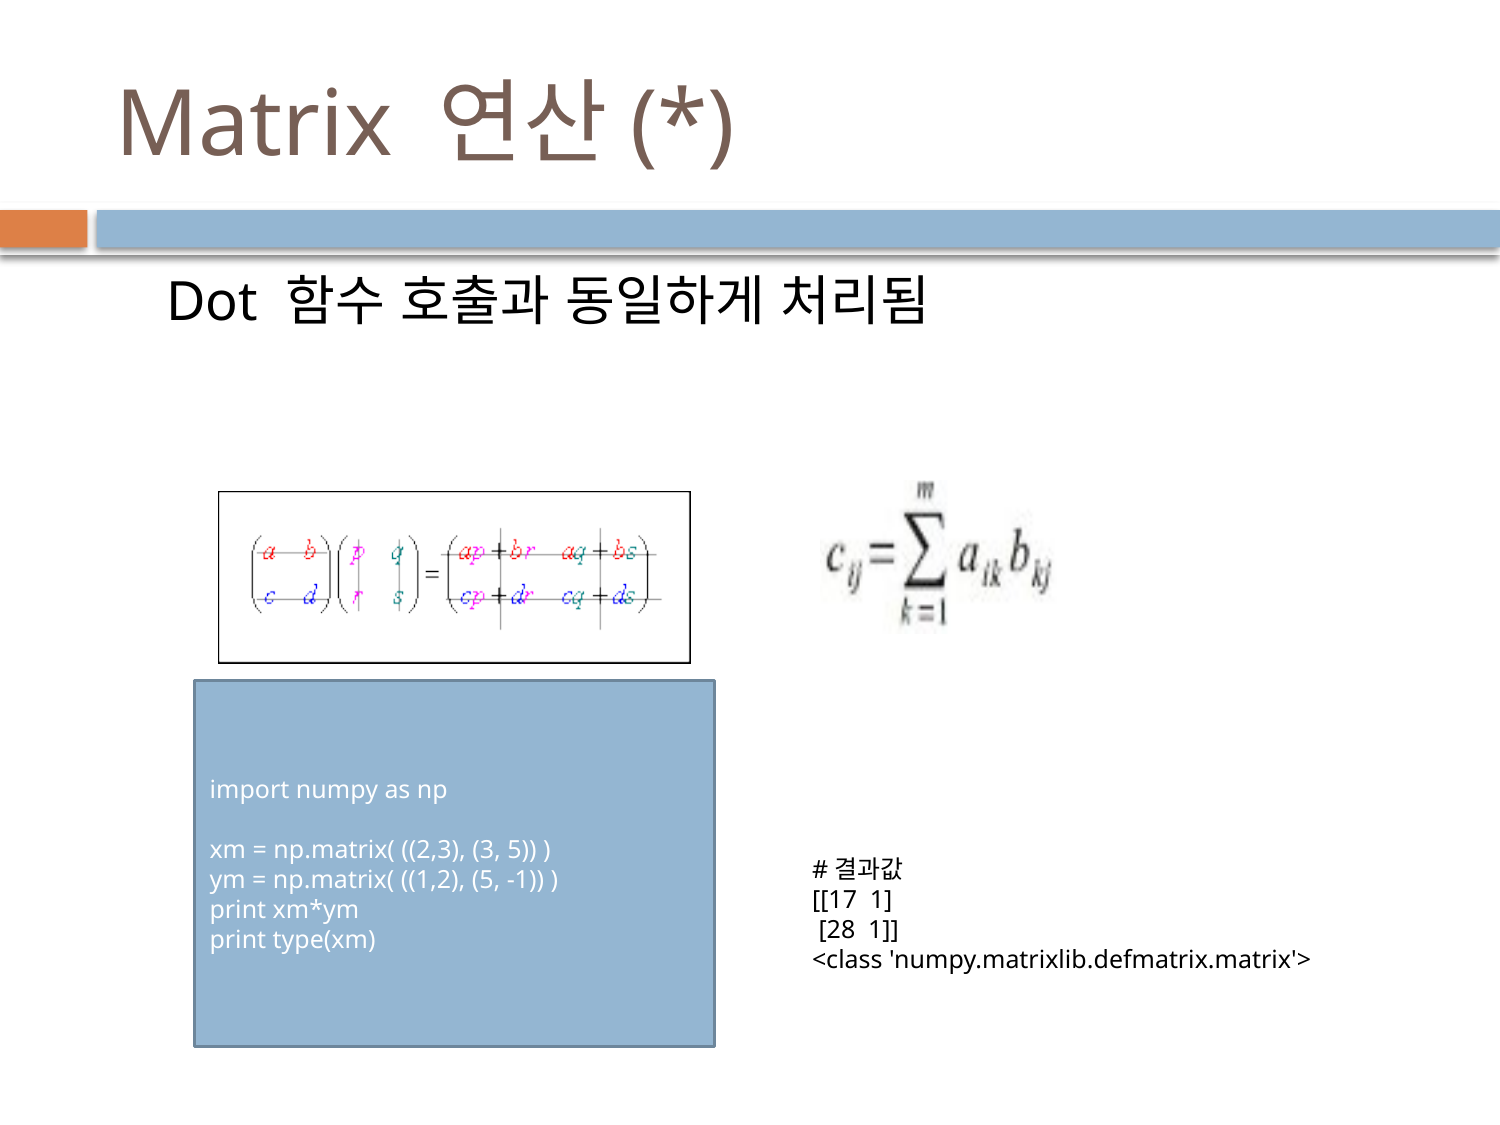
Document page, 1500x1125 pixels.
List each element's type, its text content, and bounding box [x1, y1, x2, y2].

picture [218, 491, 692, 664]
picture [820, 480, 1058, 635]
text_box #결과값 [[17 1] [28 1]] <class 'numpy.matrixlib.defmatrix.matrix'> [797, 845, 1376, 981]
title Matrix 연산(*) [100, 37, 1438, 200]
list Dot 함수 호출과 동일하게 처리됨 [76, 259, 1427, 480]
text_box import numpy as np xm = np.matrix( ((2,3), (3, 5)) ) ym = np.matrix( ((1,2), (5, -1)) ) print xm*ym print type(xm) [193, 679, 716, 1048]
